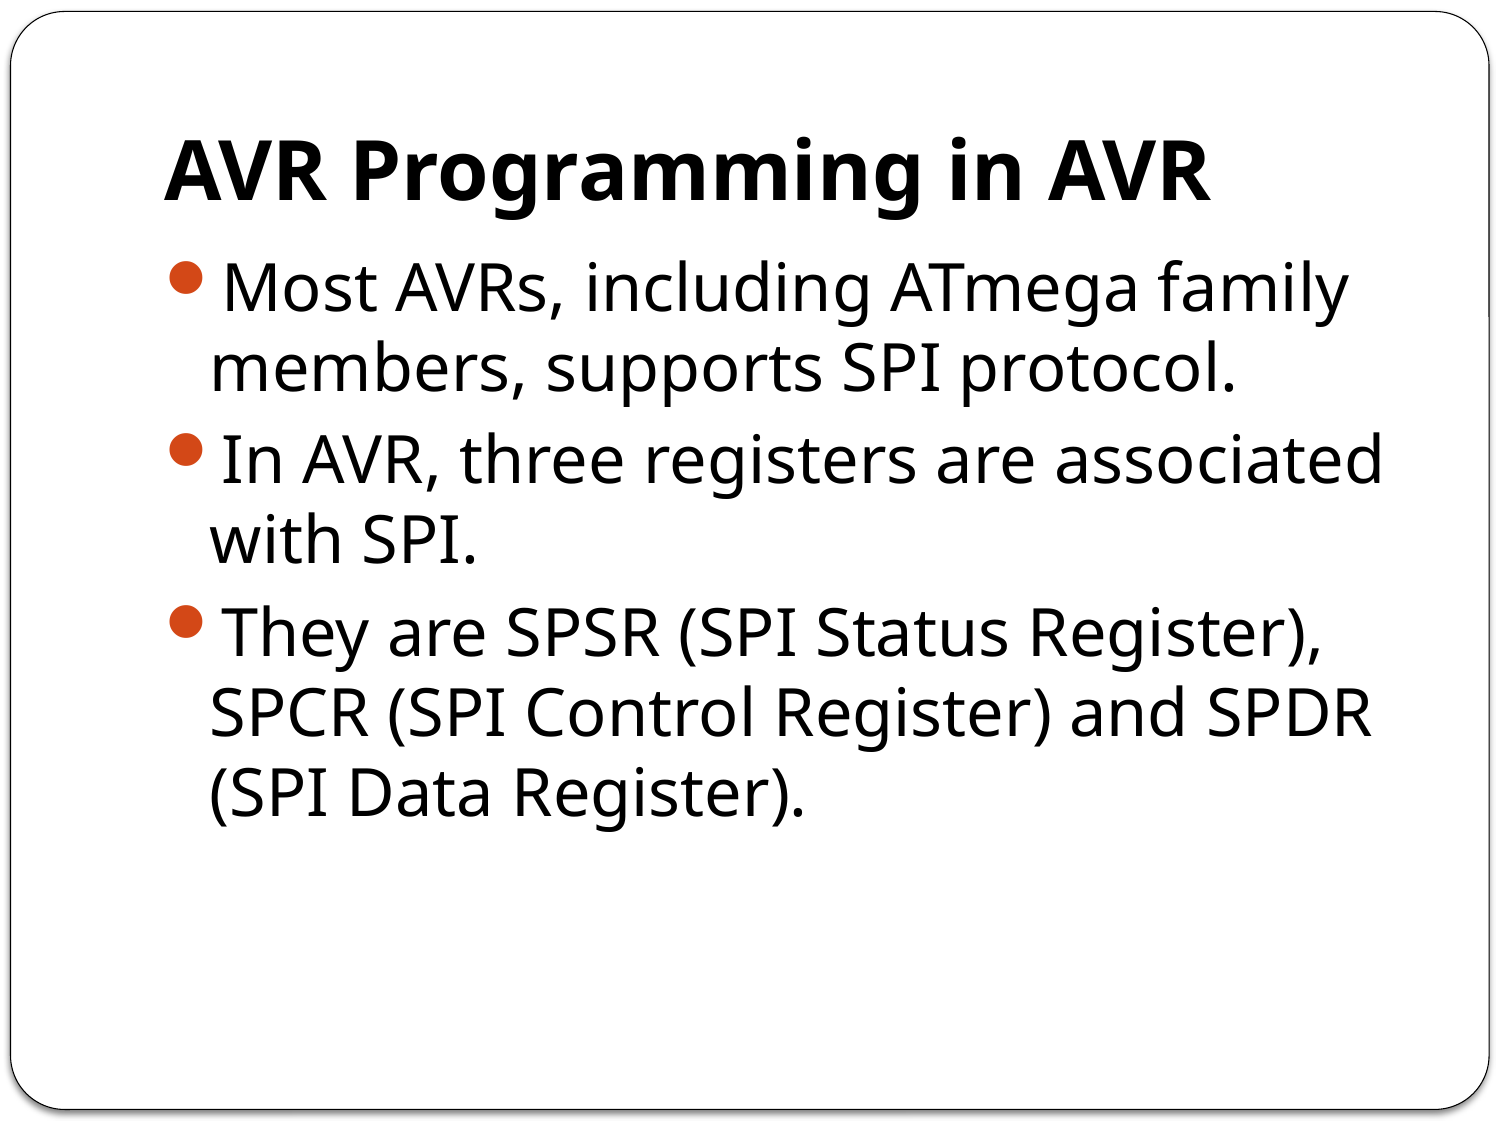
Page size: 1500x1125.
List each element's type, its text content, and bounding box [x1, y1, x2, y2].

title AVR Programming in AVR [150, 45, 1425, 233]
list Most AVRs, including ATmega family members, supports SPI protocol. In AVR, three registers are associated with SPI. They are SPSR (SPI Status Register), SPCR (SPI Control Register) and SPDR (SPI Data Register). [150, 237, 1425, 988]
